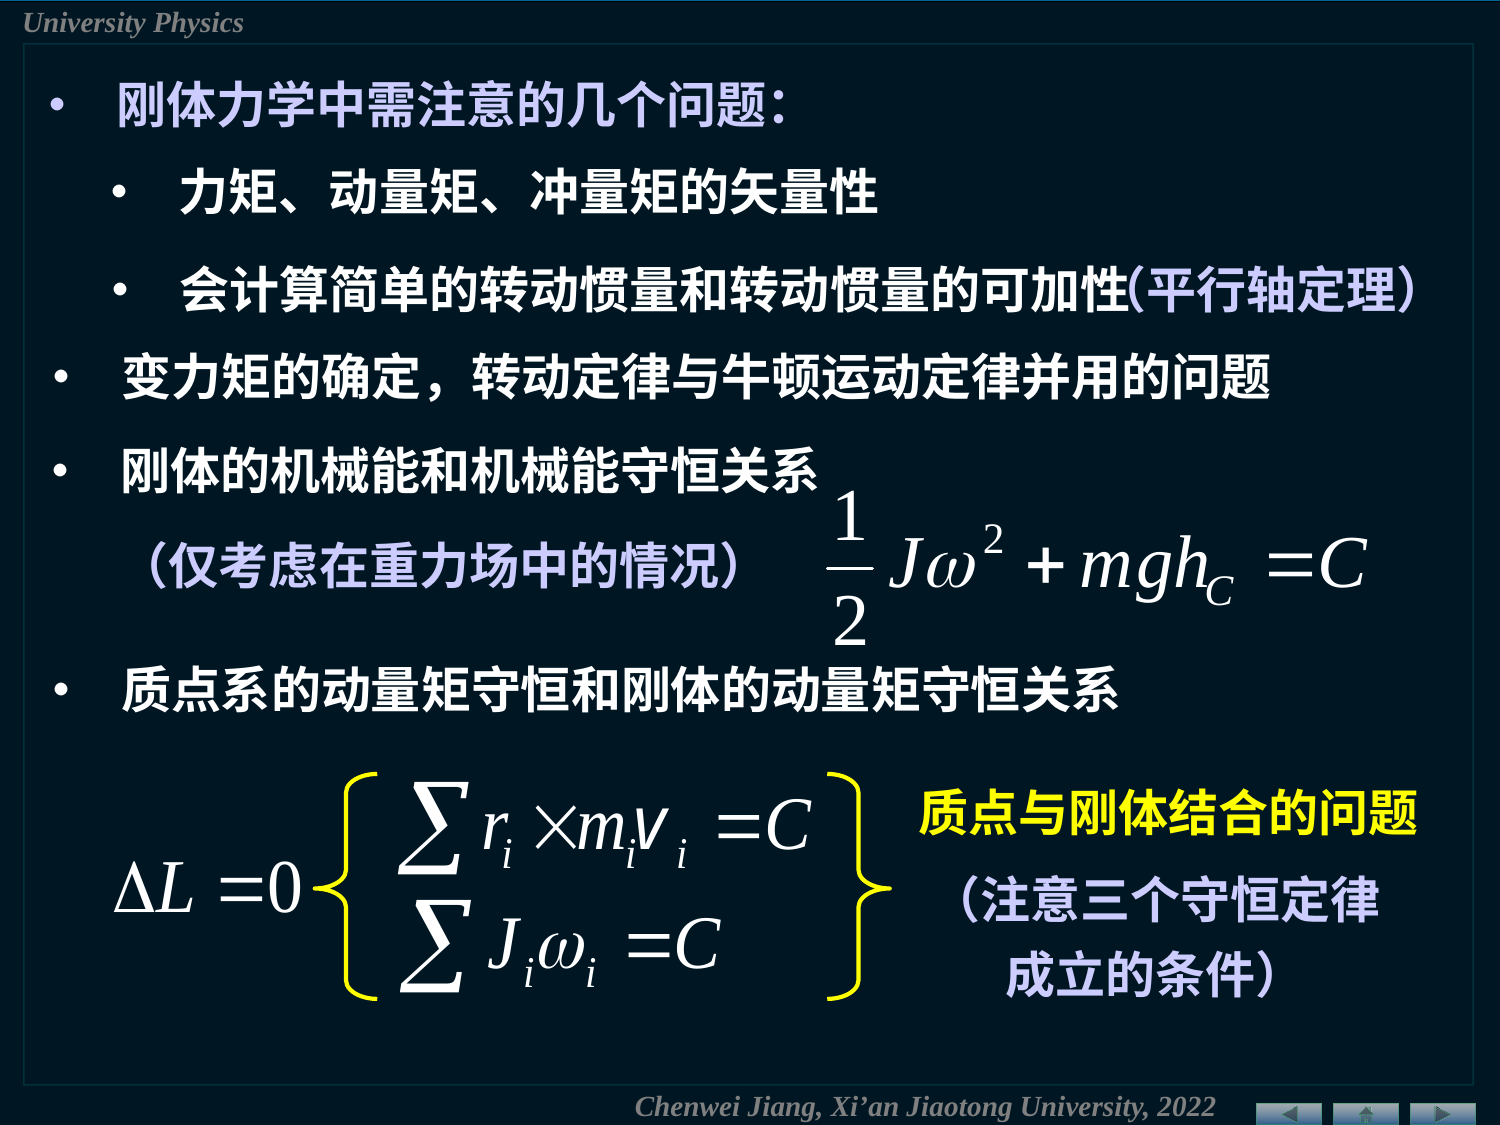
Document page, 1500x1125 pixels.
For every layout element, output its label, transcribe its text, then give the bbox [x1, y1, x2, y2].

text_box • 质点系的动量矩守恒和刚体的动量矩守恒关系 [21, 650, 1136, 726]
text_box （仅考虑在重力场中的情况） [104, 527, 784, 603]
text_box [314, 773, 378, 999]
text_box • 变力矩的确定，转动定律与牛顿运动定律并用的问题 [22, 337, 1287, 413]
text_box • 会计算简单的转动惯量和转动惯量的可加性 [80, 251, 1081, 326]
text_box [102, 823, 310, 928]
text_box • 刚体的机械能和机械能守恒关系 [20, 432, 835, 508]
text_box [814, 468, 1378, 658]
text_box • 力矩、动量矩、冲量矩的矢量性 [79, 153, 894, 229]
text_box 成立的条件） [990, 936, 1321, 1012]
text_box （平行轴定理） [1081, 251, 1462, 326]
text_box （注意三个守恒定律 [916, 861, 1396, 937]
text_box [386, 761, 825, 890]
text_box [389, 886, 730, 1009]
text_box [827, 774, 890, 999]
text_box • 刚体力学中需注意的几个问题： [17, 66, 832, 142]
text_box 质点与刚体结合的问题 [903, 773, 1434, 849]
